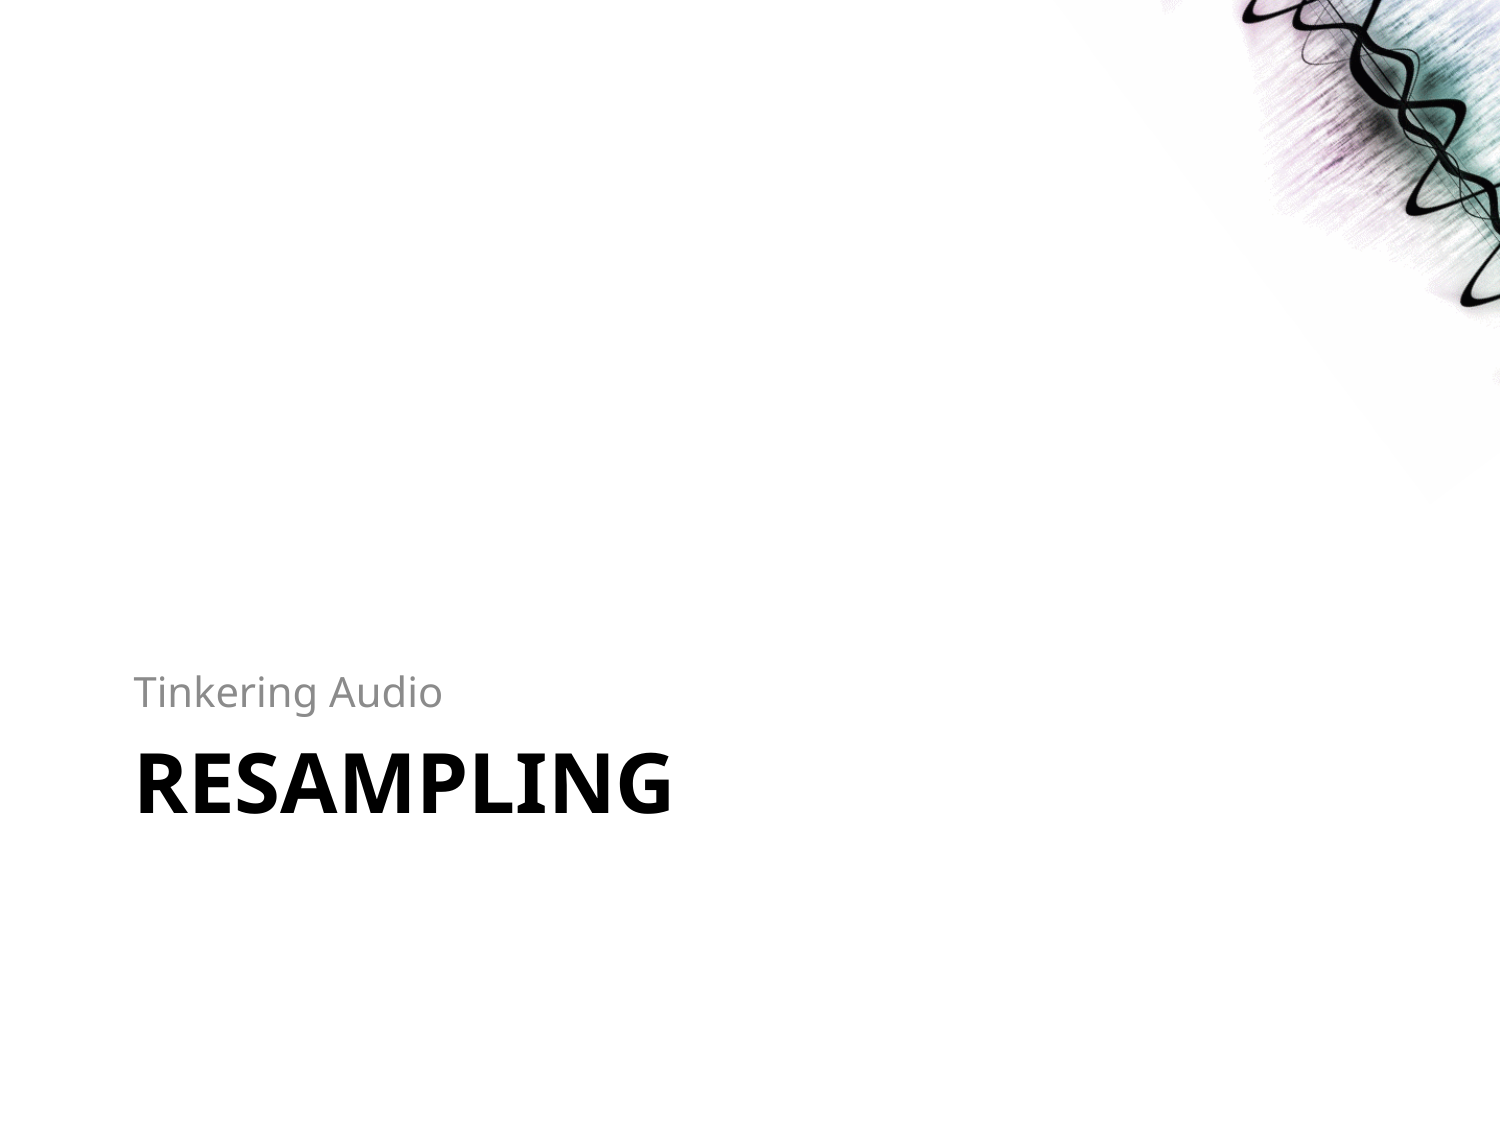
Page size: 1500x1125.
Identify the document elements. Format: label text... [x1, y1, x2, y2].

picture [1055, 0, 1500, 504]
title RESAMPLING [118, 723, 1394, 947]
list Tinkering Audio [118, 476, 1394, 723]
